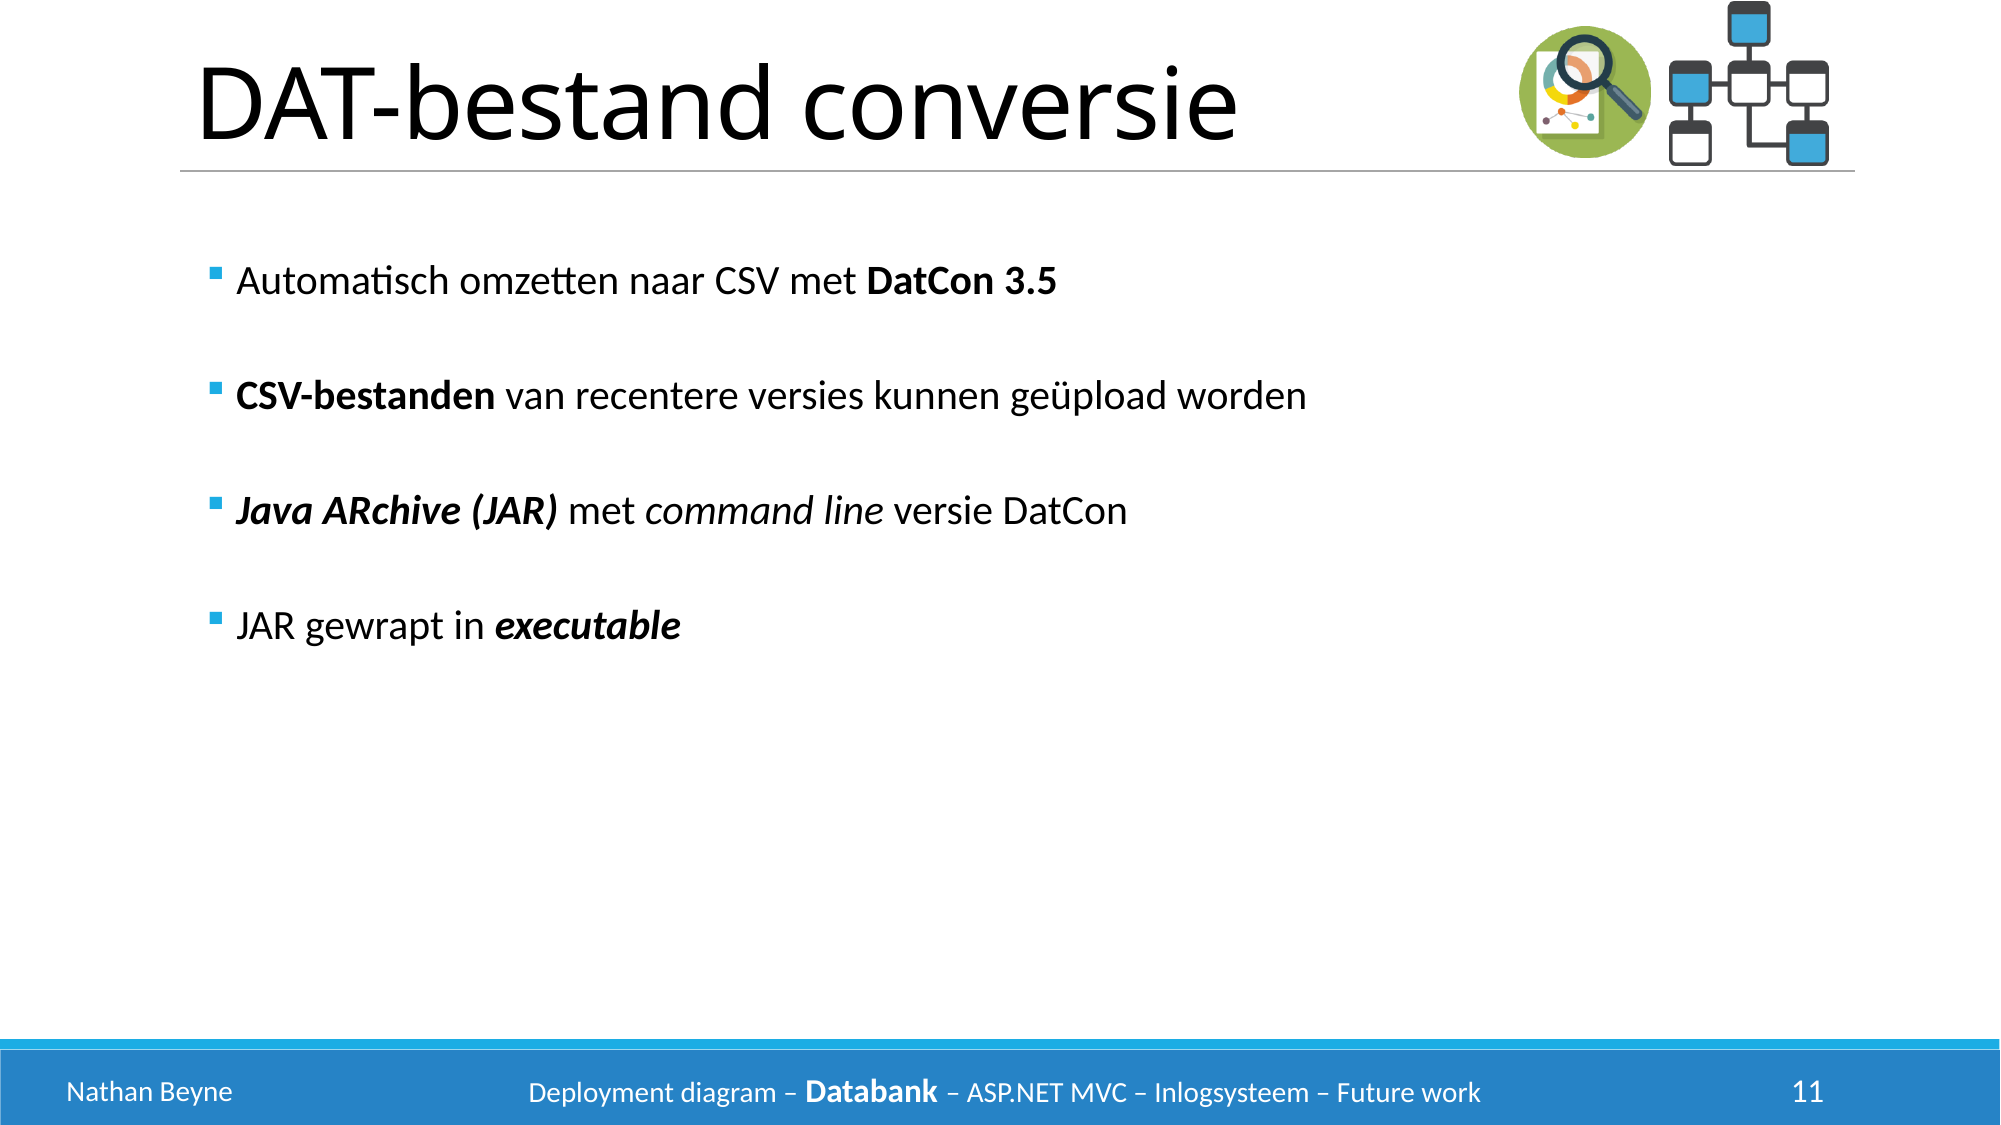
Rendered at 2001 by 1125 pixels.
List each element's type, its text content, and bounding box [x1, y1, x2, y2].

picture [1660, 0, 1838, 174]
slide_number Nathan Beyne [51, 1059, 359, 1120]
picture [1519, 26, 1651, 159]
footer Deployment diagram – Databank – ASP.NET MVC – Inlogsysteem – Future work [359, 1059, 1651, 1120]
text_box DAT-bestand conversie [179, 47, 1657, 170]
text_box Automatisch omzetten naar CSV met DatCon 3.5 CSV-bestanden van recentere versies kunnen geüpload worden Java ARchive (JAR) met command line versie DatCon JAR gewrapt in executable [158, 250, 1357, 981]
slide_number 11 [1741, 1059, 1840, 1120]
